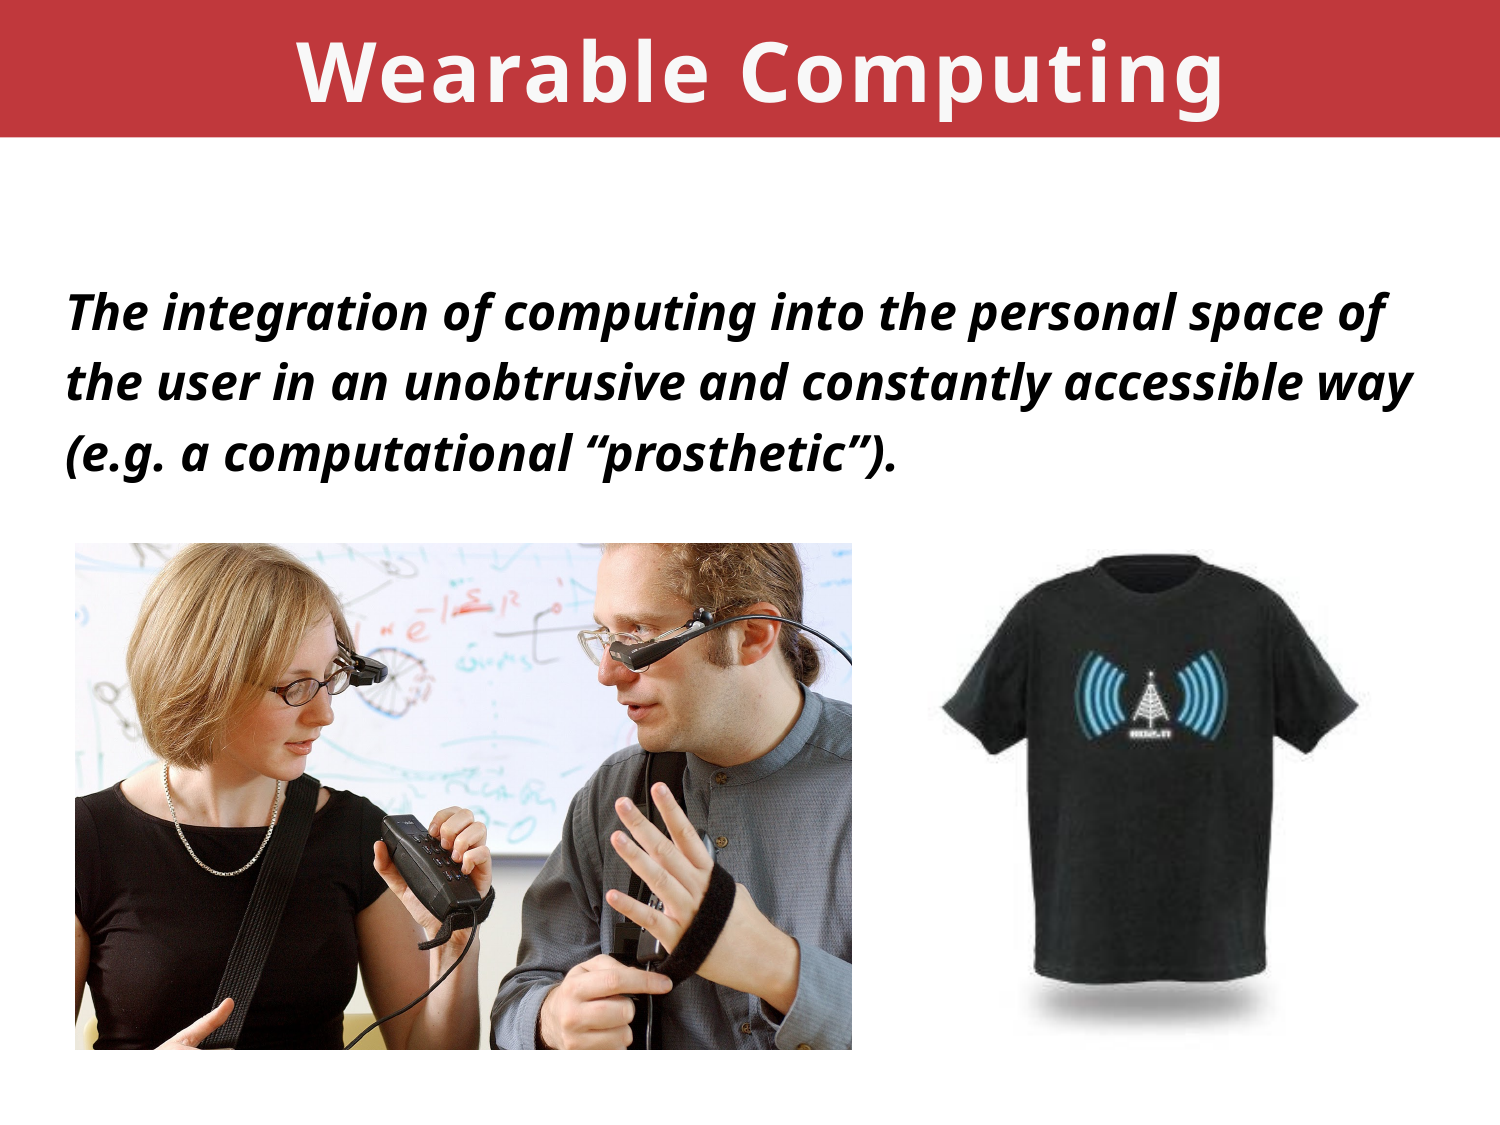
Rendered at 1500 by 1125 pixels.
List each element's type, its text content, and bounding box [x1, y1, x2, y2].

picture [899, 549, 1401, 1051]
title Wearable Computing [49, 0, 1475, 138]
list The integration of computing into the personal space of the user in an unobtrusive and constantly accessible way (e.g. a computational “prosthetic”). [50, 262, 1475, 700]
text_box [0, 0, 1500, 139]
picture [74, 543, 852, 1051]
